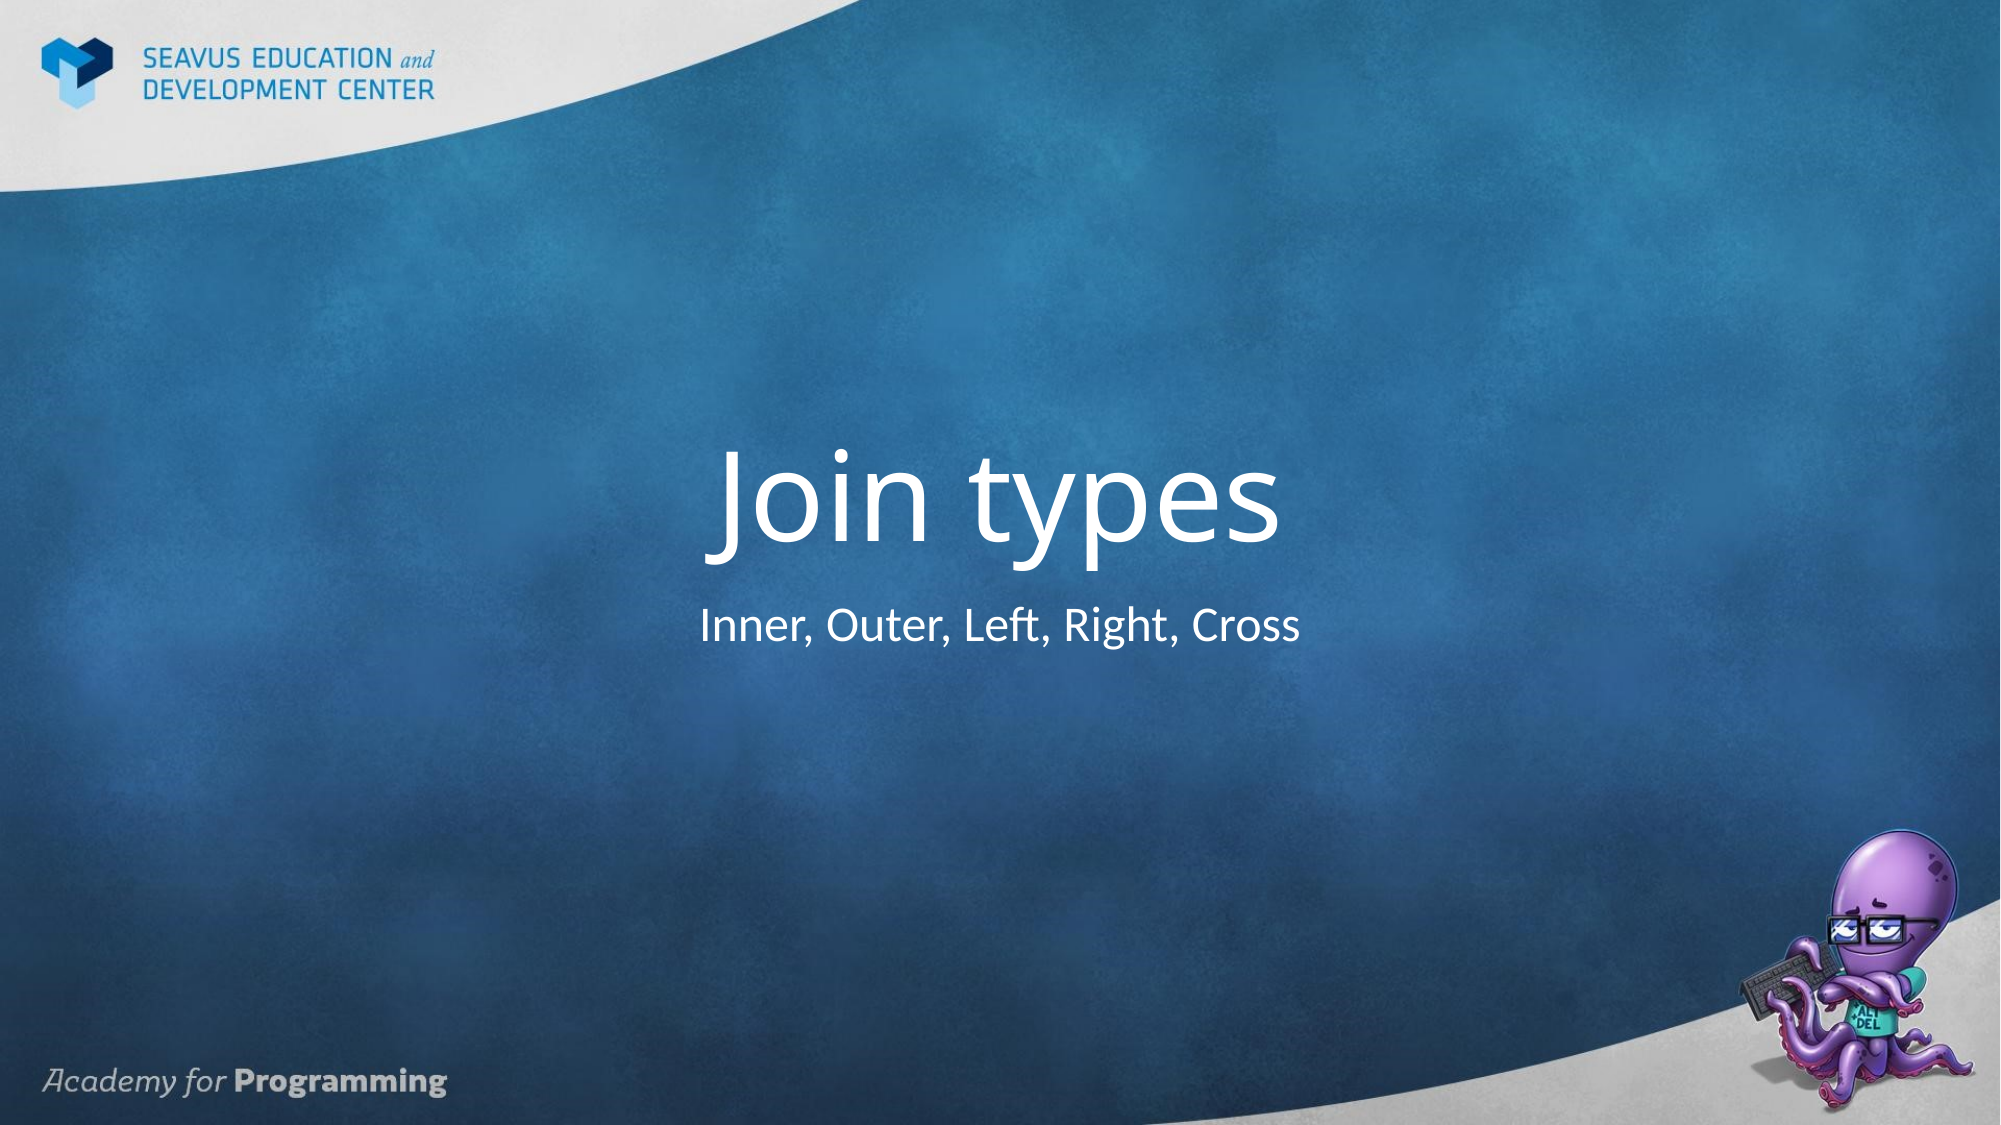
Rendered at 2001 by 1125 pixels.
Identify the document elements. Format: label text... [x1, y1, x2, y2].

title Join types [249, 184, 1750, 576]
picture [0, 0, 2001, 1125]
subtitle Inner, Outer, Left, Right, Cross [249, 590, 1750, 863]
